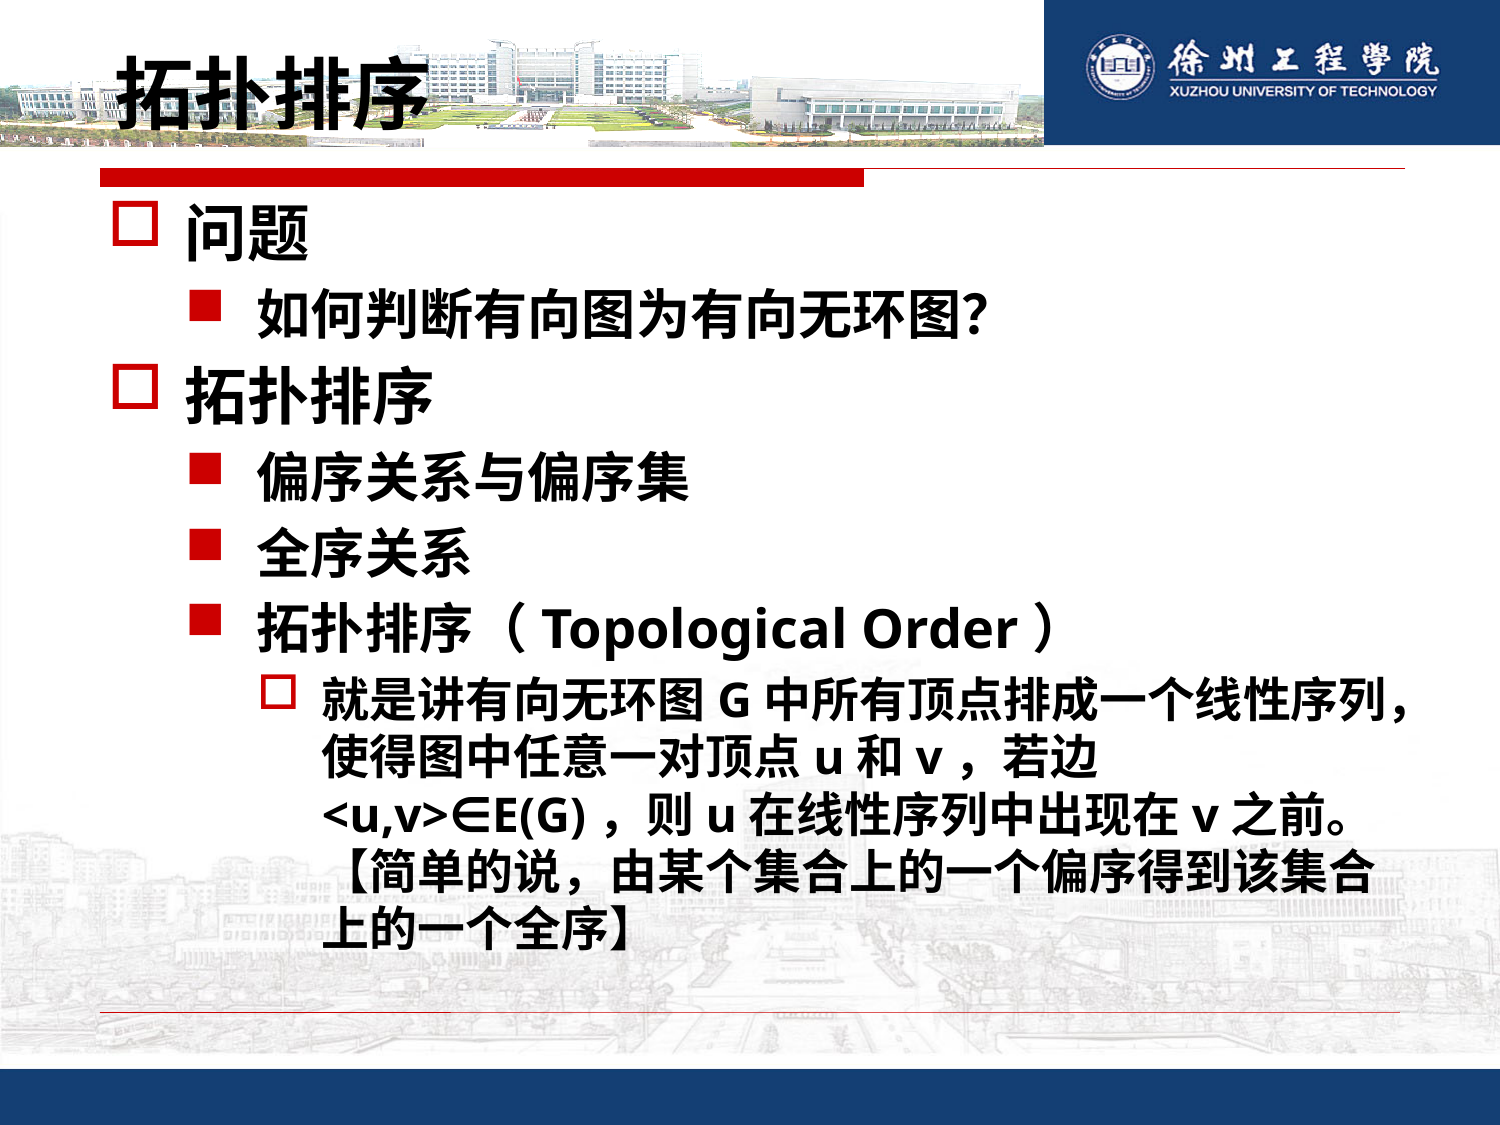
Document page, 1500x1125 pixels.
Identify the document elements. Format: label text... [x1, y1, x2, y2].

list 问题 如何判断有向图为有向无环图？ 拓扑排序 偏序关系与偏序集 全序关系 拓扑排序（Topological Order） 就是讲有向无环图G中所有顶点排成一个线性序列，使得图中任意一对顶点u和v，若边<u,v>∈E(G)，则u在线性序列中出现在v之前。【简单的说，由某个集合上的一个偏序得到该集合上的一个全序】 [92, 186, 1406, 988]
title 拓扑排序 [99, 18, 1085, 147]
table_cell 10 [0, 0, 1044, 147]
picture [0, 0, 1500, 1125]
